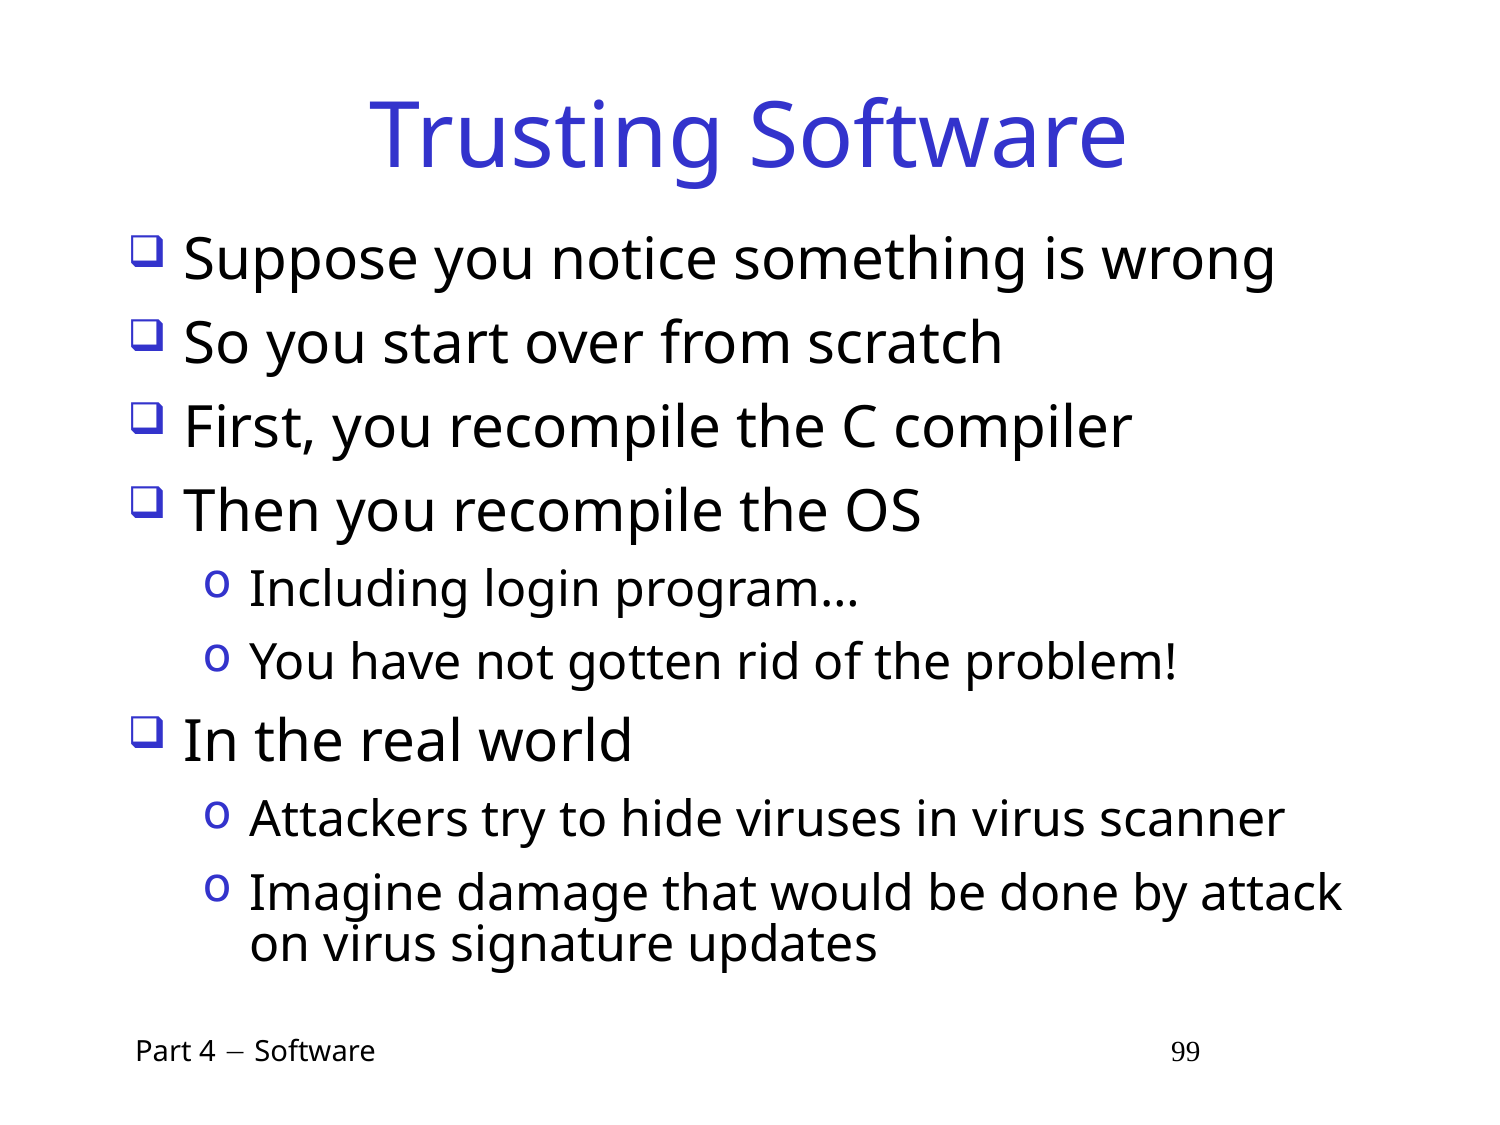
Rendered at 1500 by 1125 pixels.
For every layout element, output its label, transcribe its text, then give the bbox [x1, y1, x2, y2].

title Trusting Software [112, 37, 1388, 224]
list Suppose you notice something is wrong So you start over from scratch First, you recompile the C compiler Then you recompile the OS Including login program… You have not gotten rid of the problem! In the real world Attackers try to hide viruses in virus scanner Imagine damage that would be done by attack on virus signature updates [112, 224, 1388, 1013]
footer Part 4  Software 99 [112, 1024, 1401, 1101]
